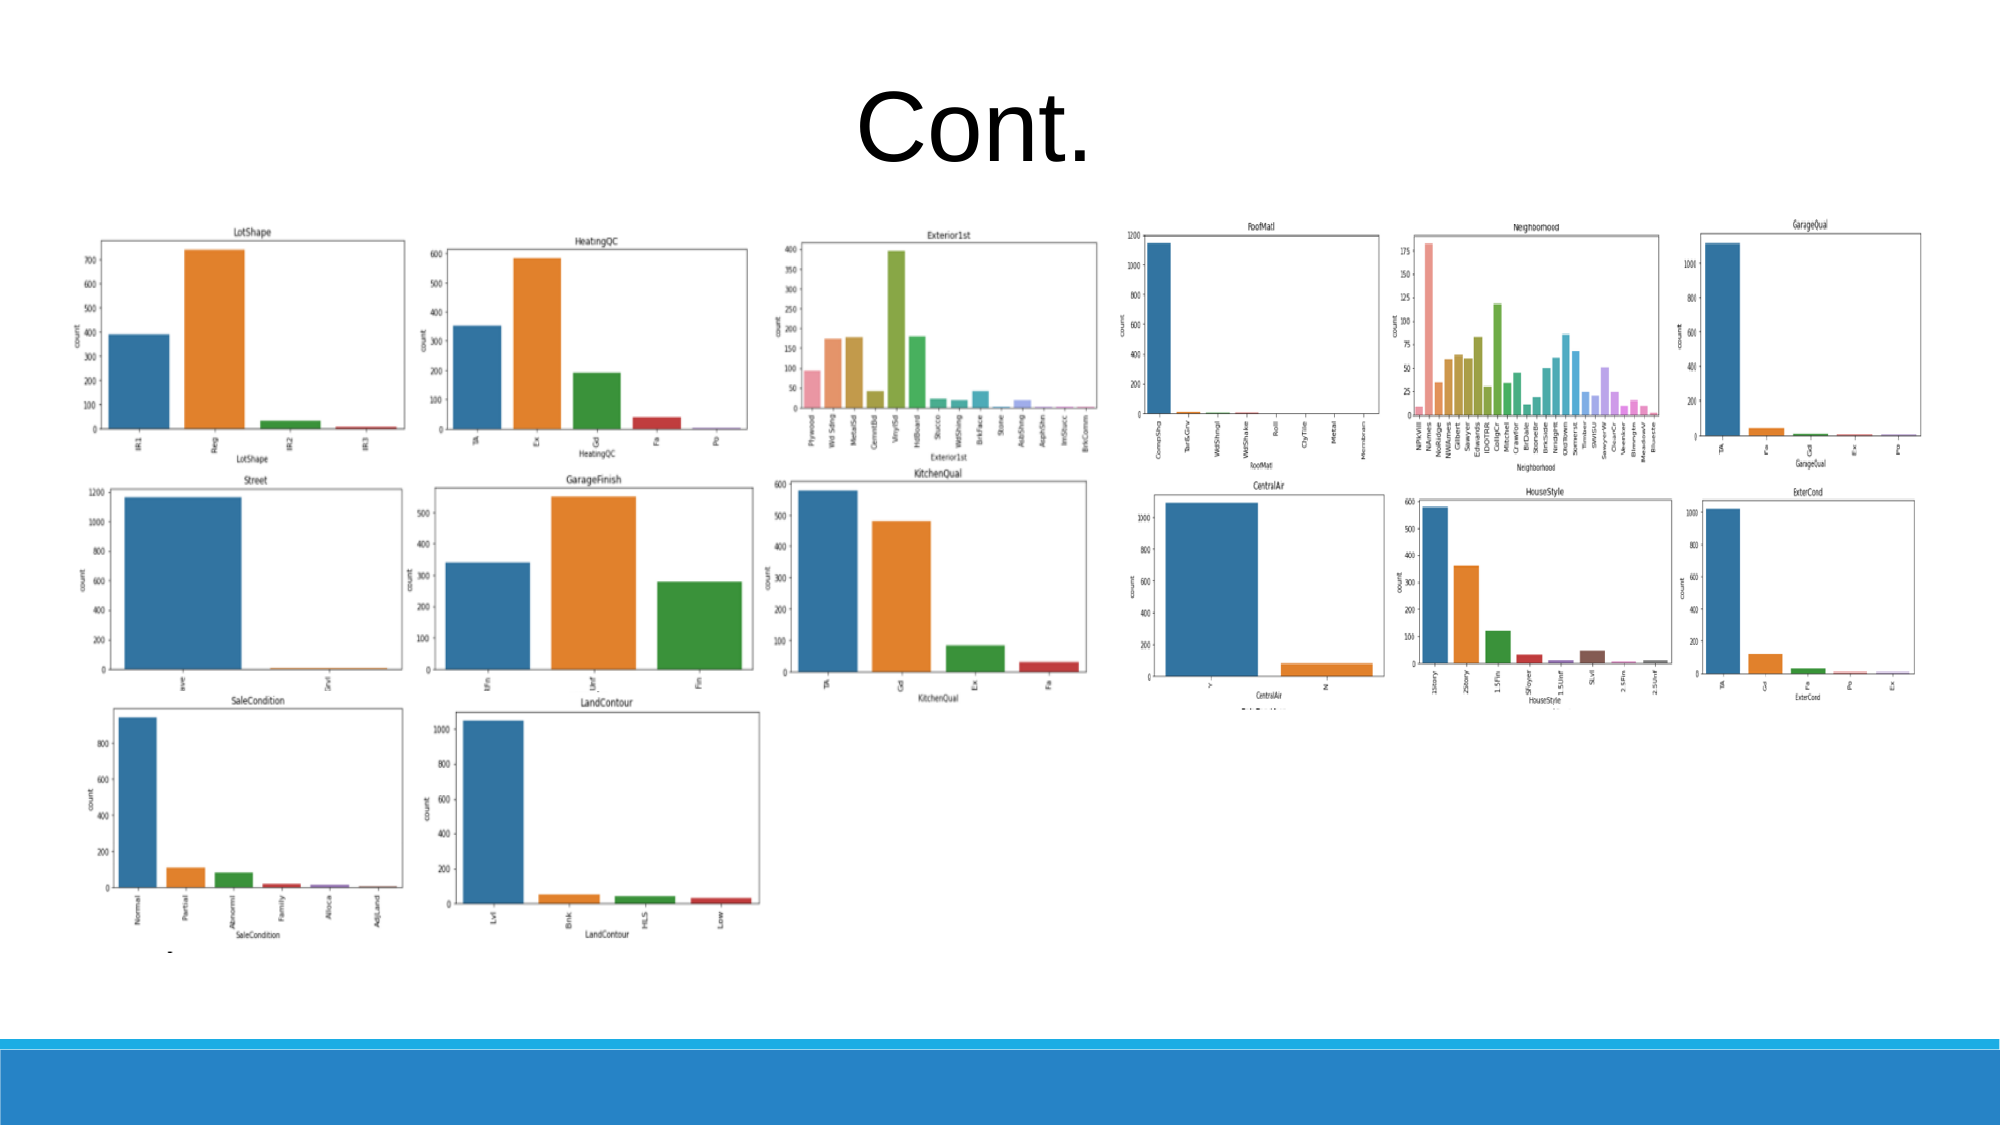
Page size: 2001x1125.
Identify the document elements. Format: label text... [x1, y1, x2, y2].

text_box Cont. [840, 54, 1109, 189]
picture [54, 213, 1927, 953]
